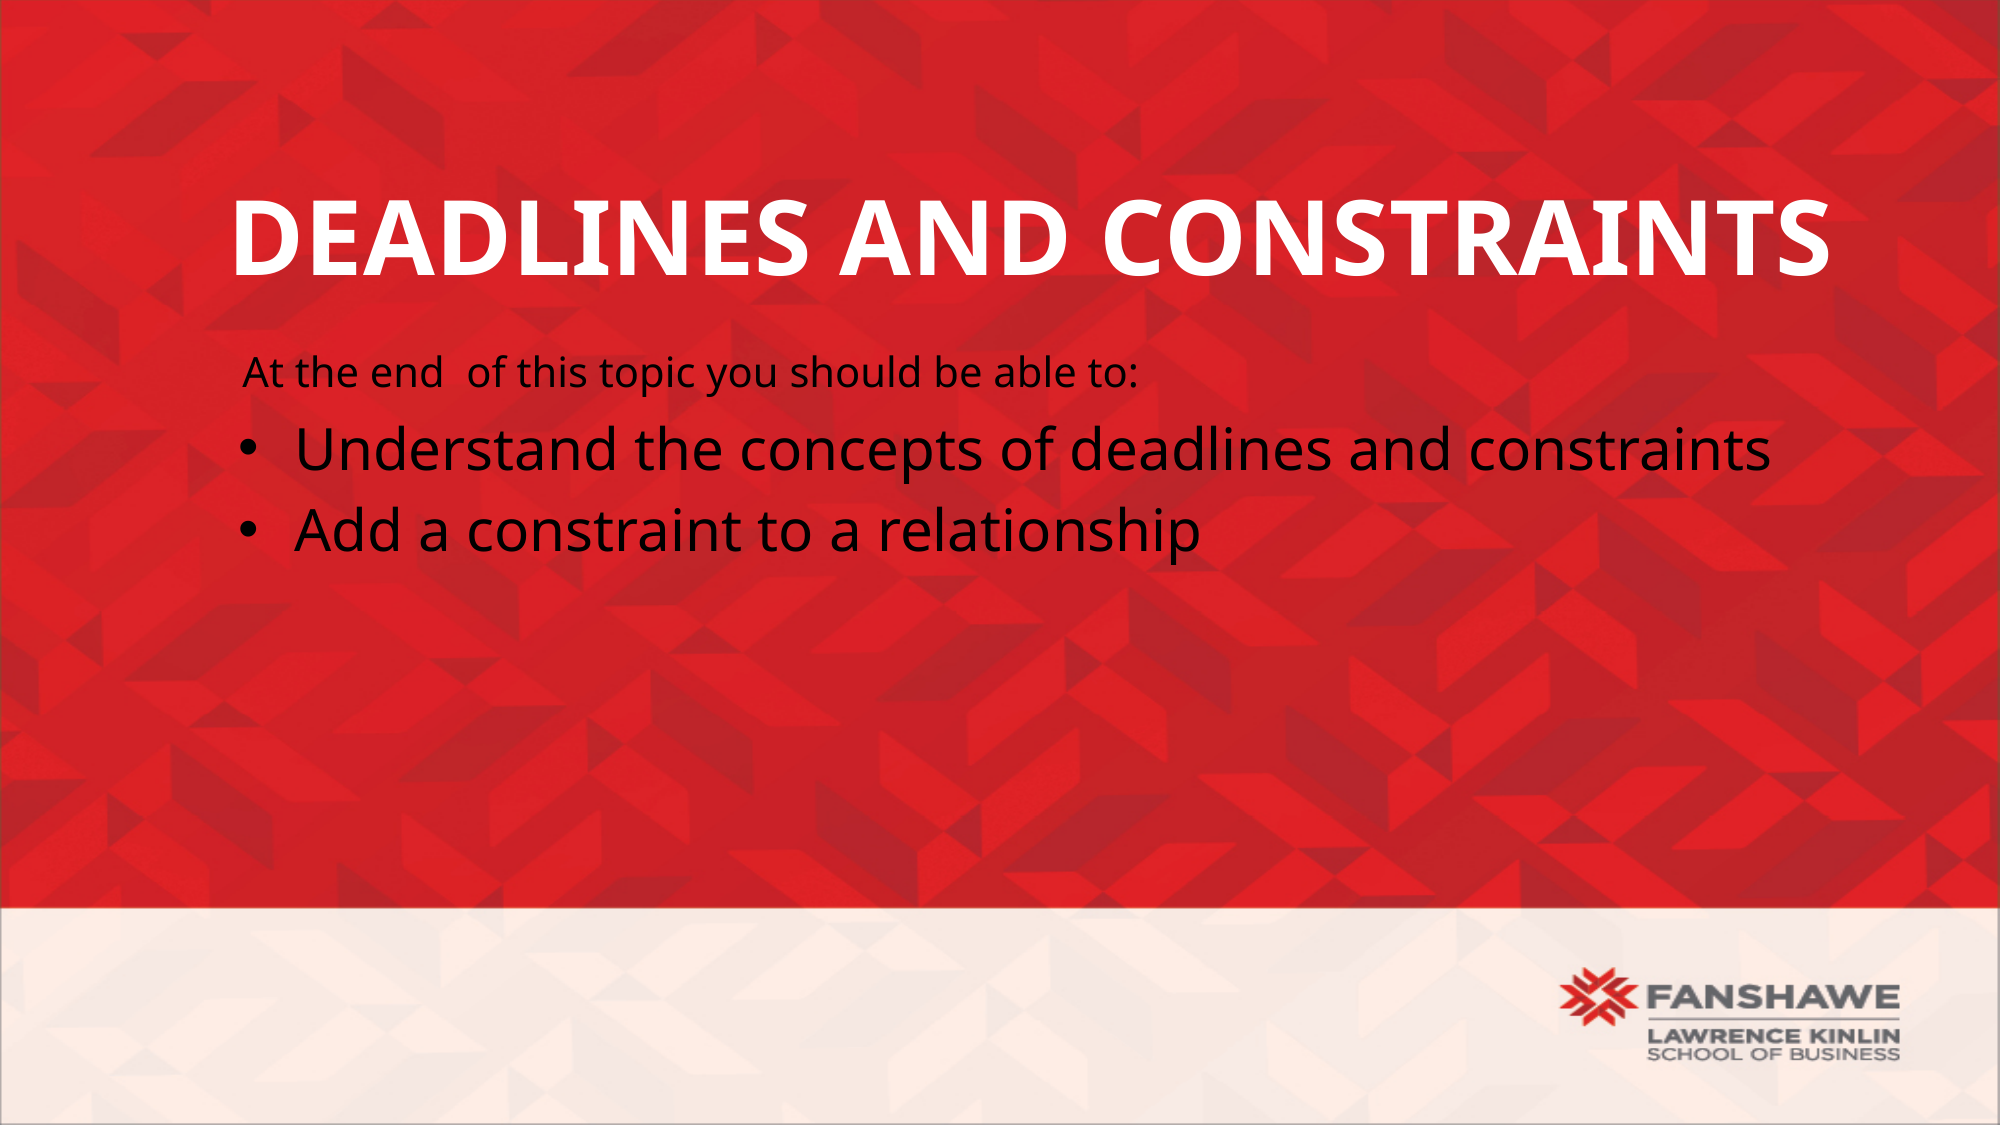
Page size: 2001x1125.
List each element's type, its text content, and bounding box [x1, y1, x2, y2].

list Understand the concepts of deadlines and constraints Add a constraint to a relationship [223, 404, 1903, 896]
title Deadlines and Constraints [227, 144, 1902, 305]
picture [0, 0, 2000, 1125]
